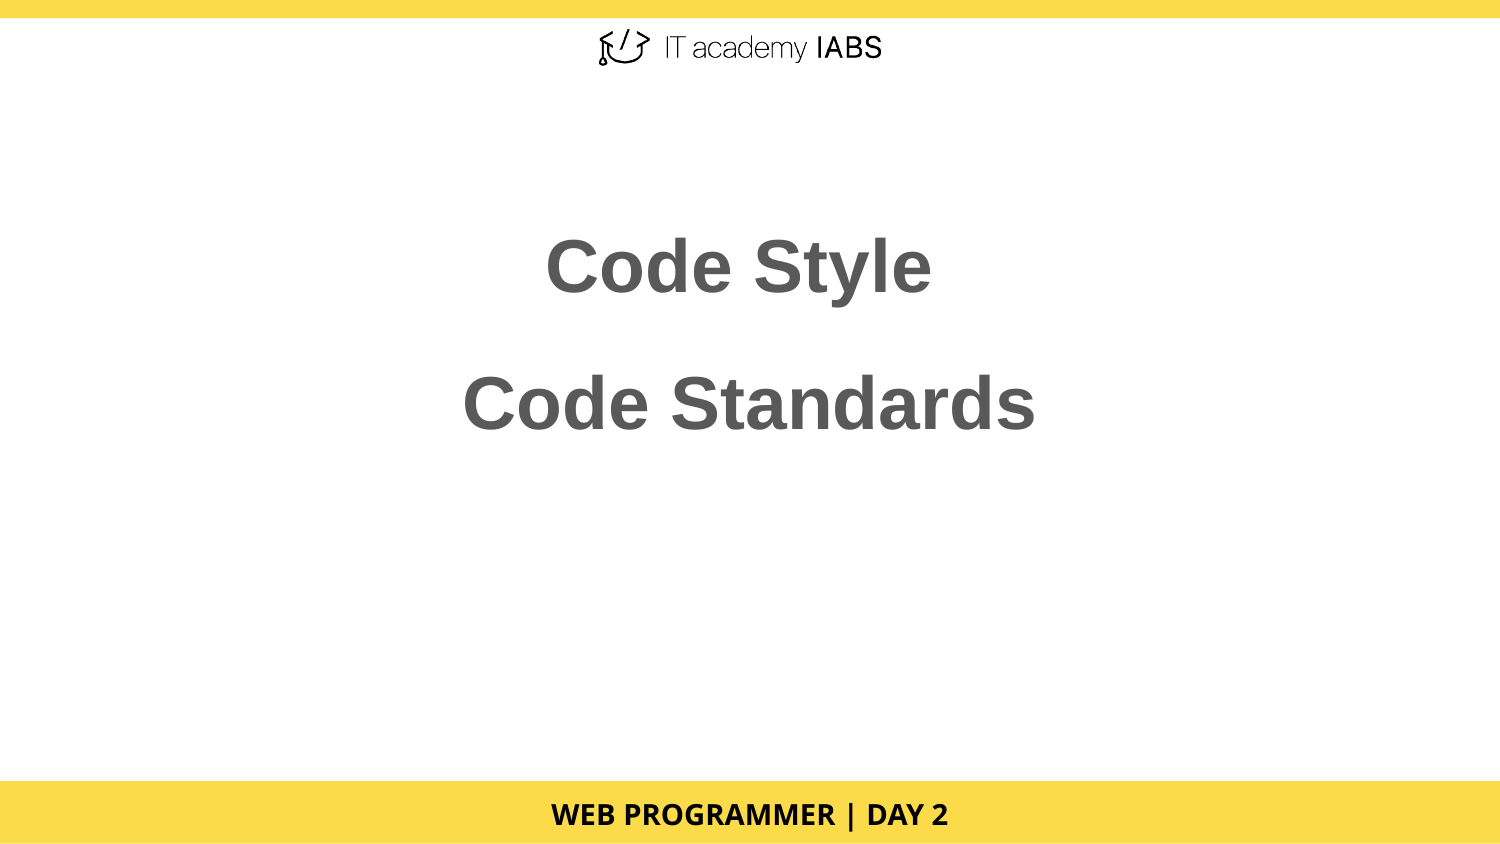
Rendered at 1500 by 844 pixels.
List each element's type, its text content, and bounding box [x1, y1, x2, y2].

picture [591, 17, 887, 71]
text_box [0, 781, 340, 844]
list Code Style Code Standards [51, 189, 1449, 750]
text_box WEB PROGRAMMER | DAY 2 [340, 781, 1160, 844]
text_box [1160, 781, 1500, 844]
text_box [0, 0, 1500, 19]
